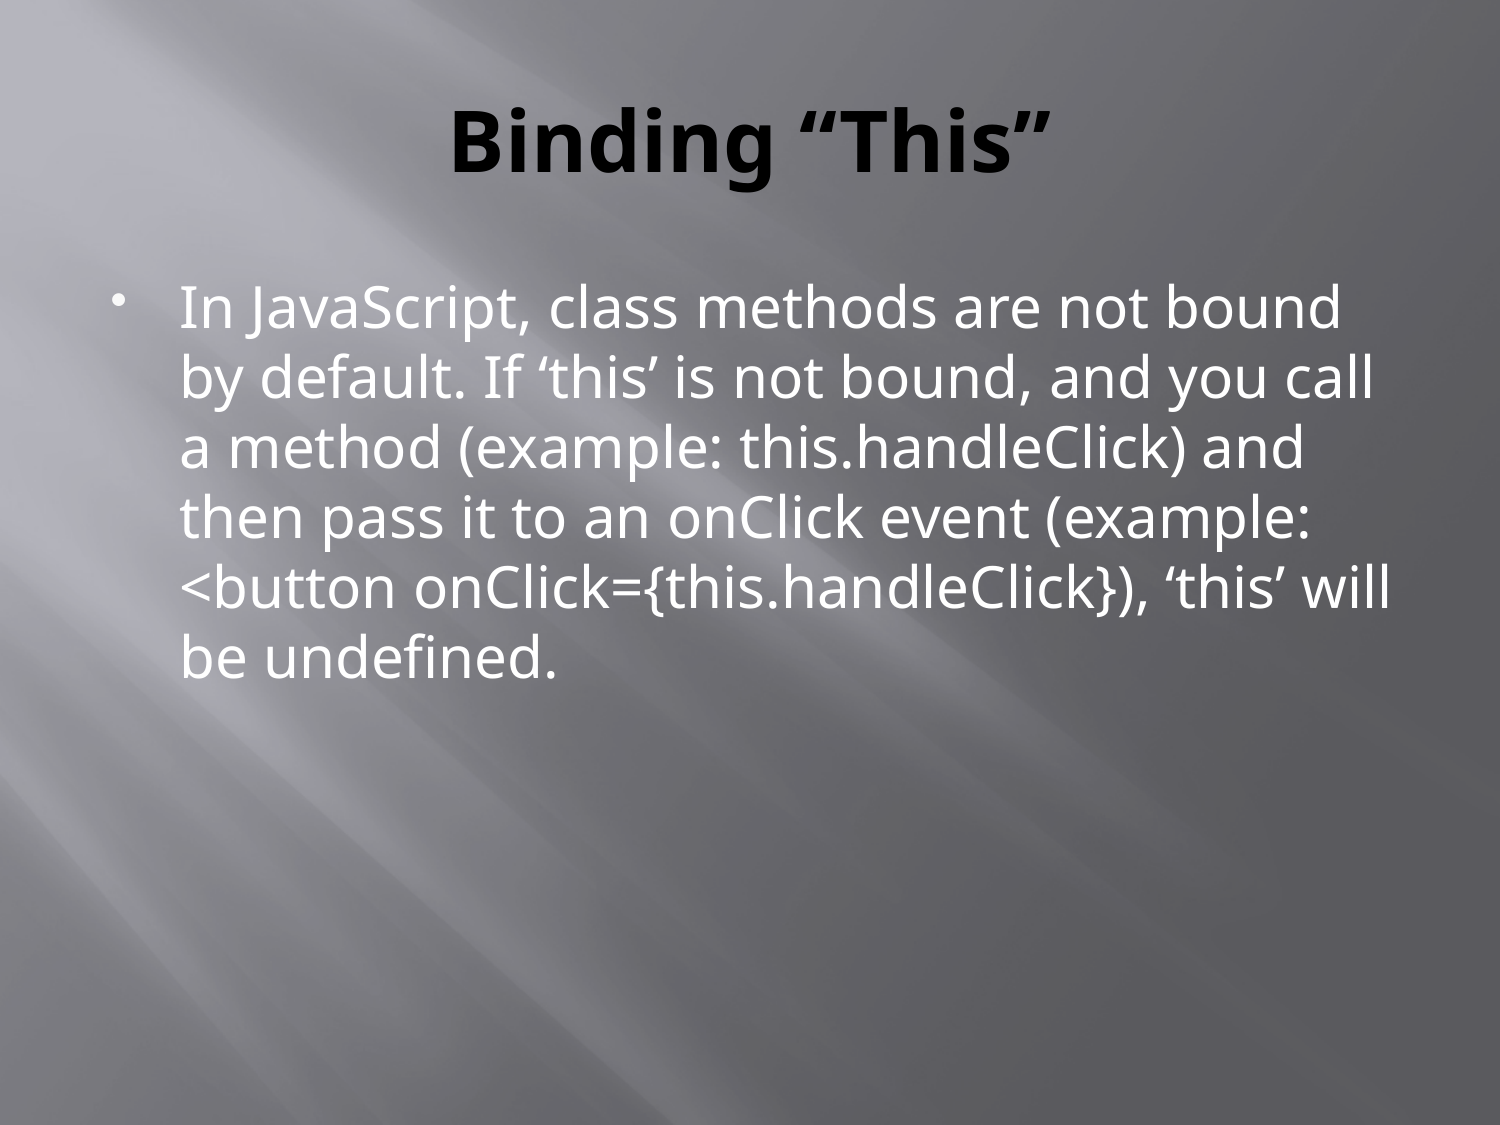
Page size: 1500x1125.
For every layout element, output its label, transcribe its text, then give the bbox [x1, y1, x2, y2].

list In JavaScript, class methods are not bound by default. If ‘this’ is not bound, and you call a method (example: this.handleClick) and then pass it to an onClick event (example: <button onClick={this.handleClick}), ‘this’ will be undefined. [75, 262, 1425, 1035]
title Binding “This” [75, 45, 1425, 233]
